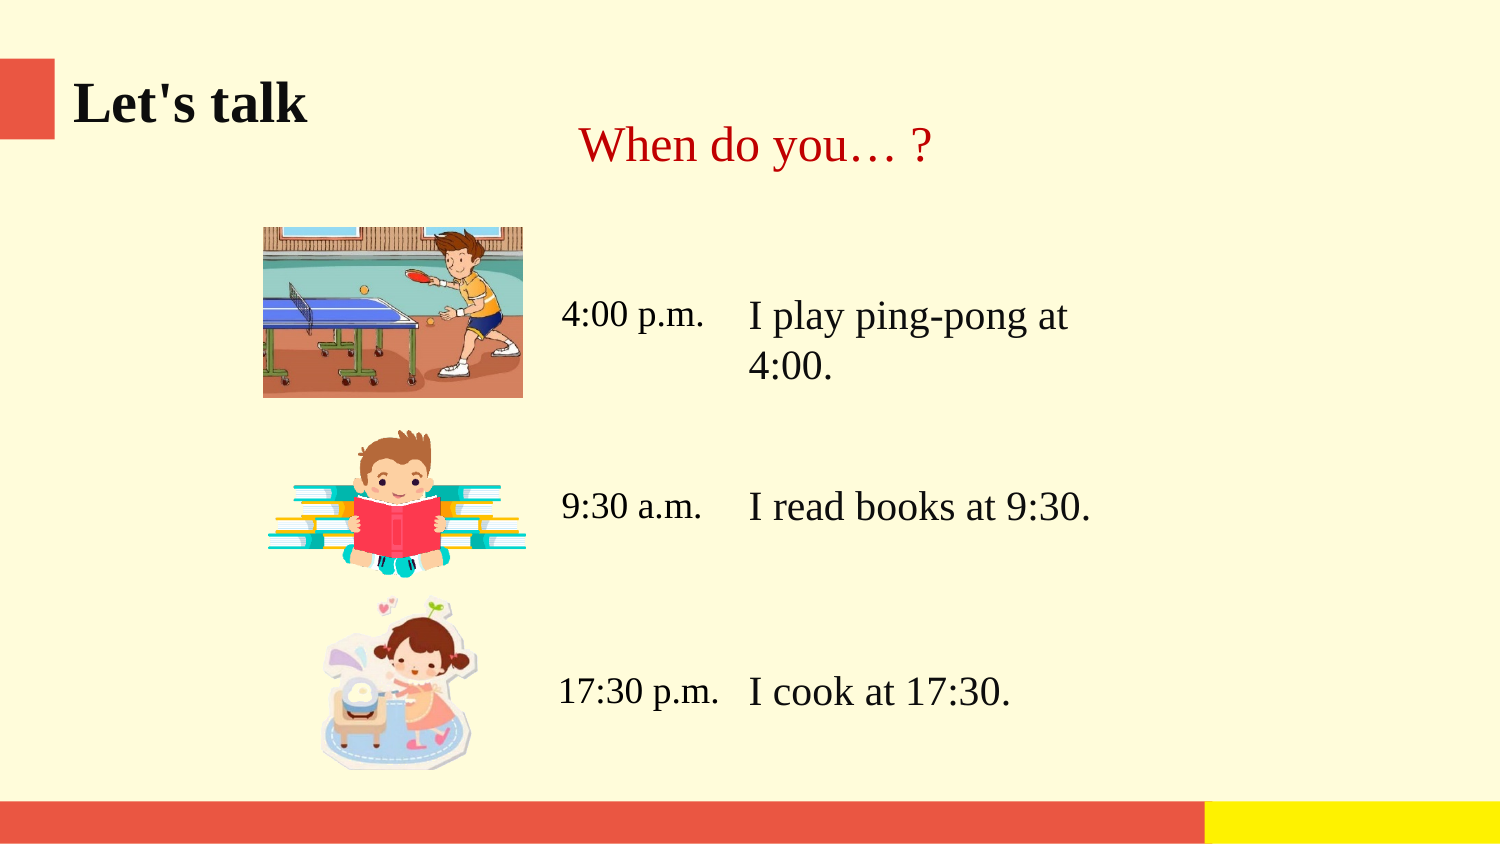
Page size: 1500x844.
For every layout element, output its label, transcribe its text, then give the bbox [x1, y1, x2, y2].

text_box 17:30 p.m. [546, 660, 756, 717]
text_box Let's talk [58, 57, 358, 142]
text_box I play ping-pong at 4:00. [733, 280, 1177, 395]
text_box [268, 430, 526, 578]
picture [304, 594, 489, 770]
text_box 4:00 p.m. [546, 282, 769, 342]
text_box When do you… ? [563, 103, 948, 179]
text_box I read books at 9:30. [733, 471, 1138, 537]
text_box I cook at 17:30. [733, 656, 1047, 722]
text_box 9:30 a.m. [546, 473, 769, 534]
picture [263, 227, 523, 398]
